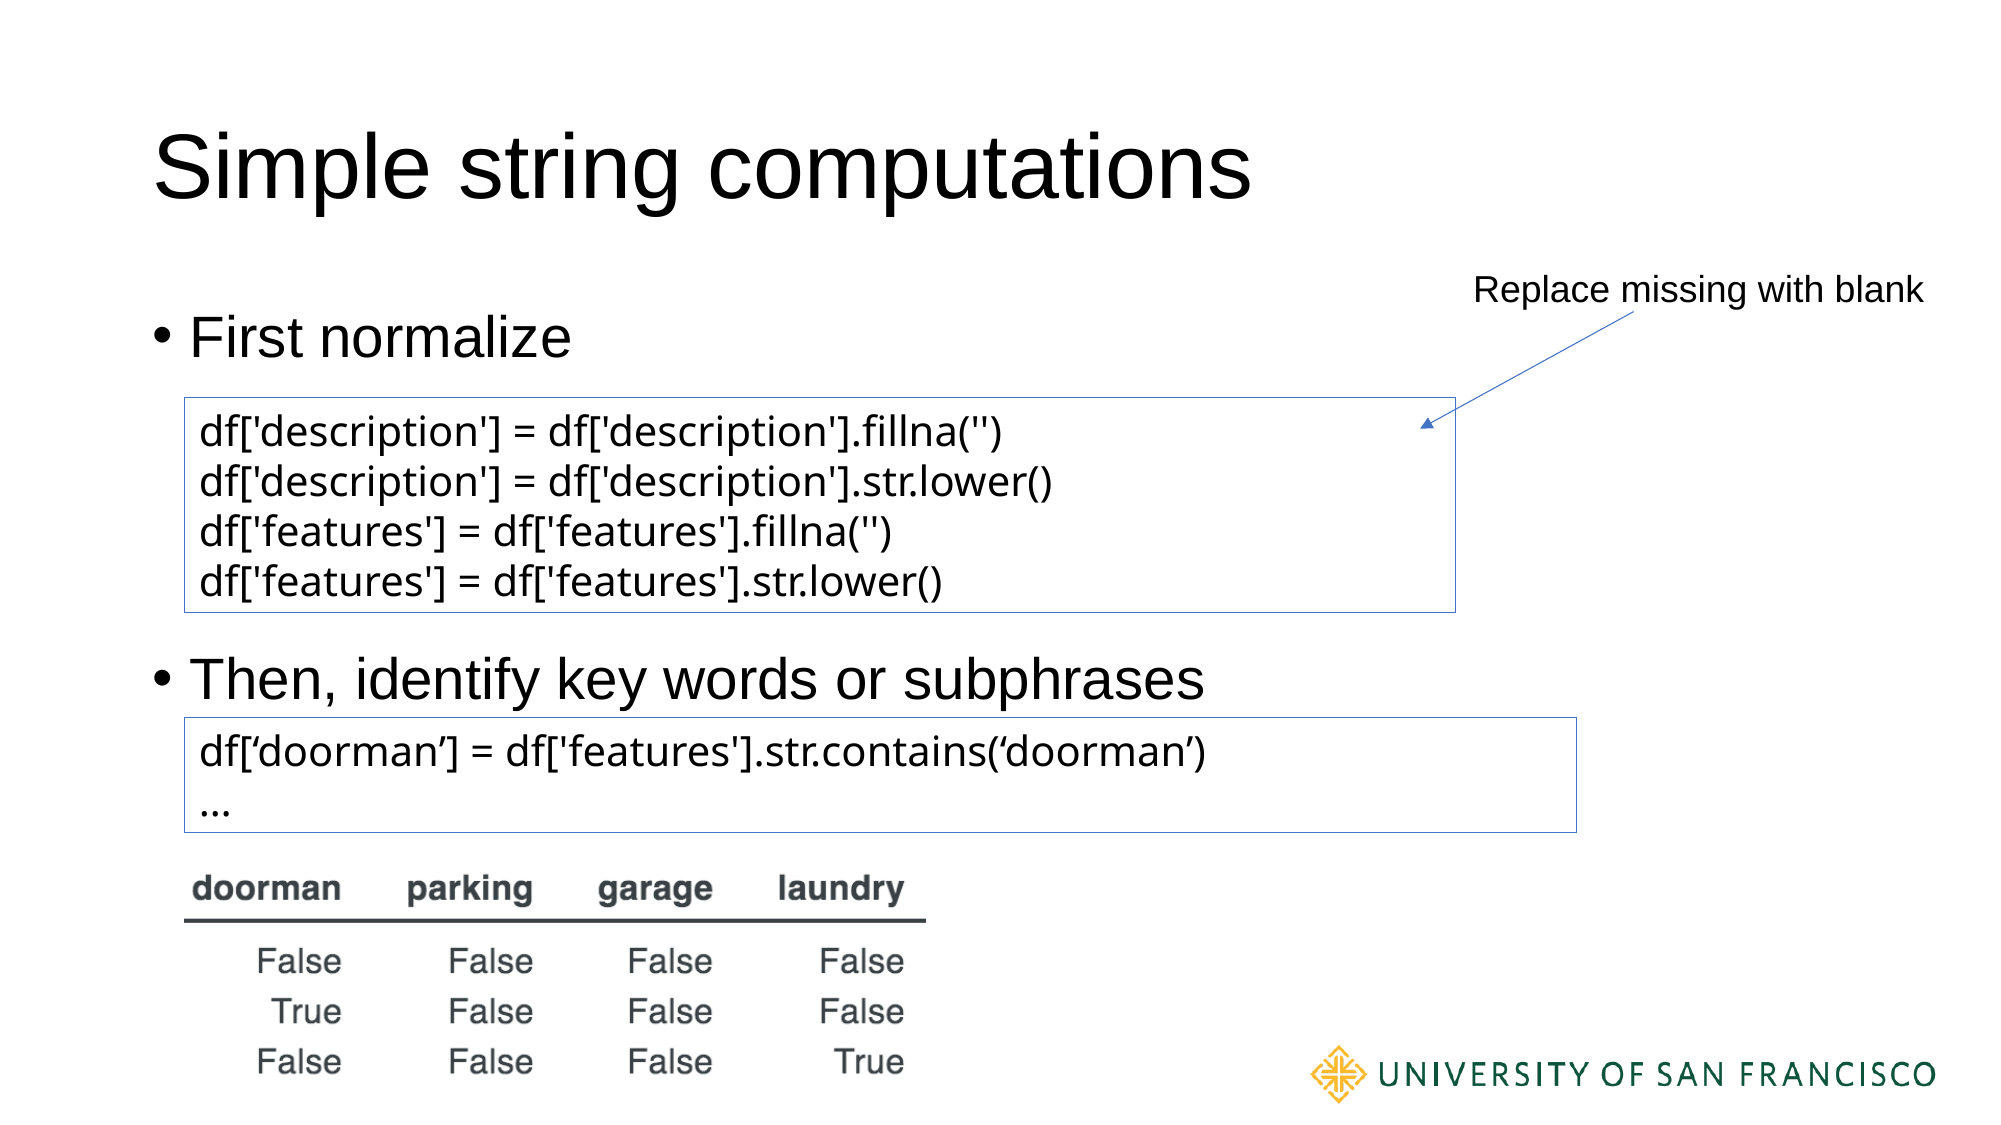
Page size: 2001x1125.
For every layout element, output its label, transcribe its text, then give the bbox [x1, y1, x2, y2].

picture [183, 858, 926, 1084]
list First normalize Then, identify key words or subphrases [137, 299, 1863, 1014]
text_box Replace missing with blank [1458, 257, 1940, 318]
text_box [1420, 311, 1634, 429]
text_box df[‘doorman’] = df['features'].str.contains(‘doorman’) … [184, 717, 1577, 833]
title Simple string computations [137, 59, 1863, 278]
text_box df['description'] = df['description'].fillna('') df['description'] = df['description'].str.lower() df['features'] = df['features'].fillna('') df['features'] = df['features'].str.lower() [184, 397, 1456, 613]
